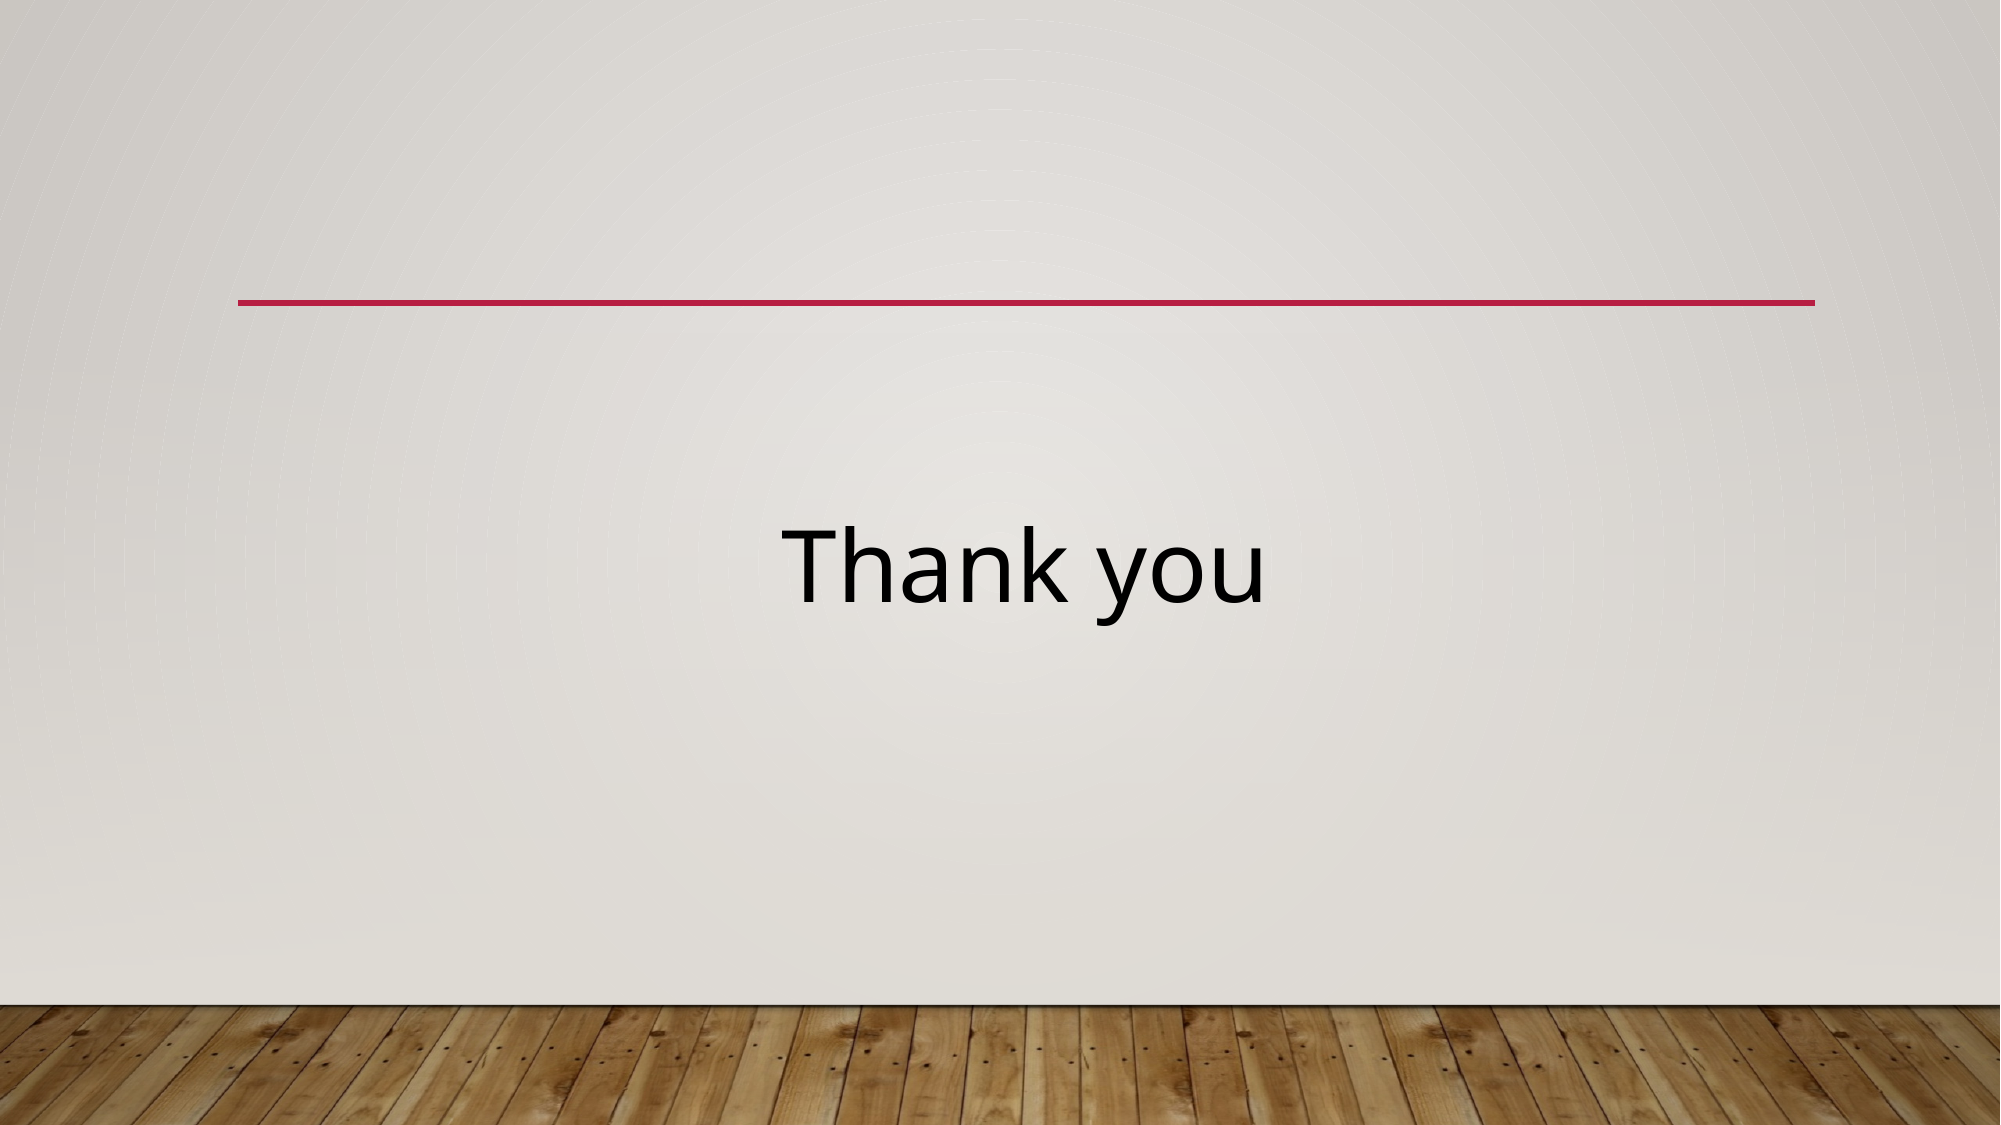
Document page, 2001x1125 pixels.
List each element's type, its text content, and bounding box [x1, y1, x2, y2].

list Thank you [238, 330, 1814, 897]
picture [0, 1005, 2000, 1125]
